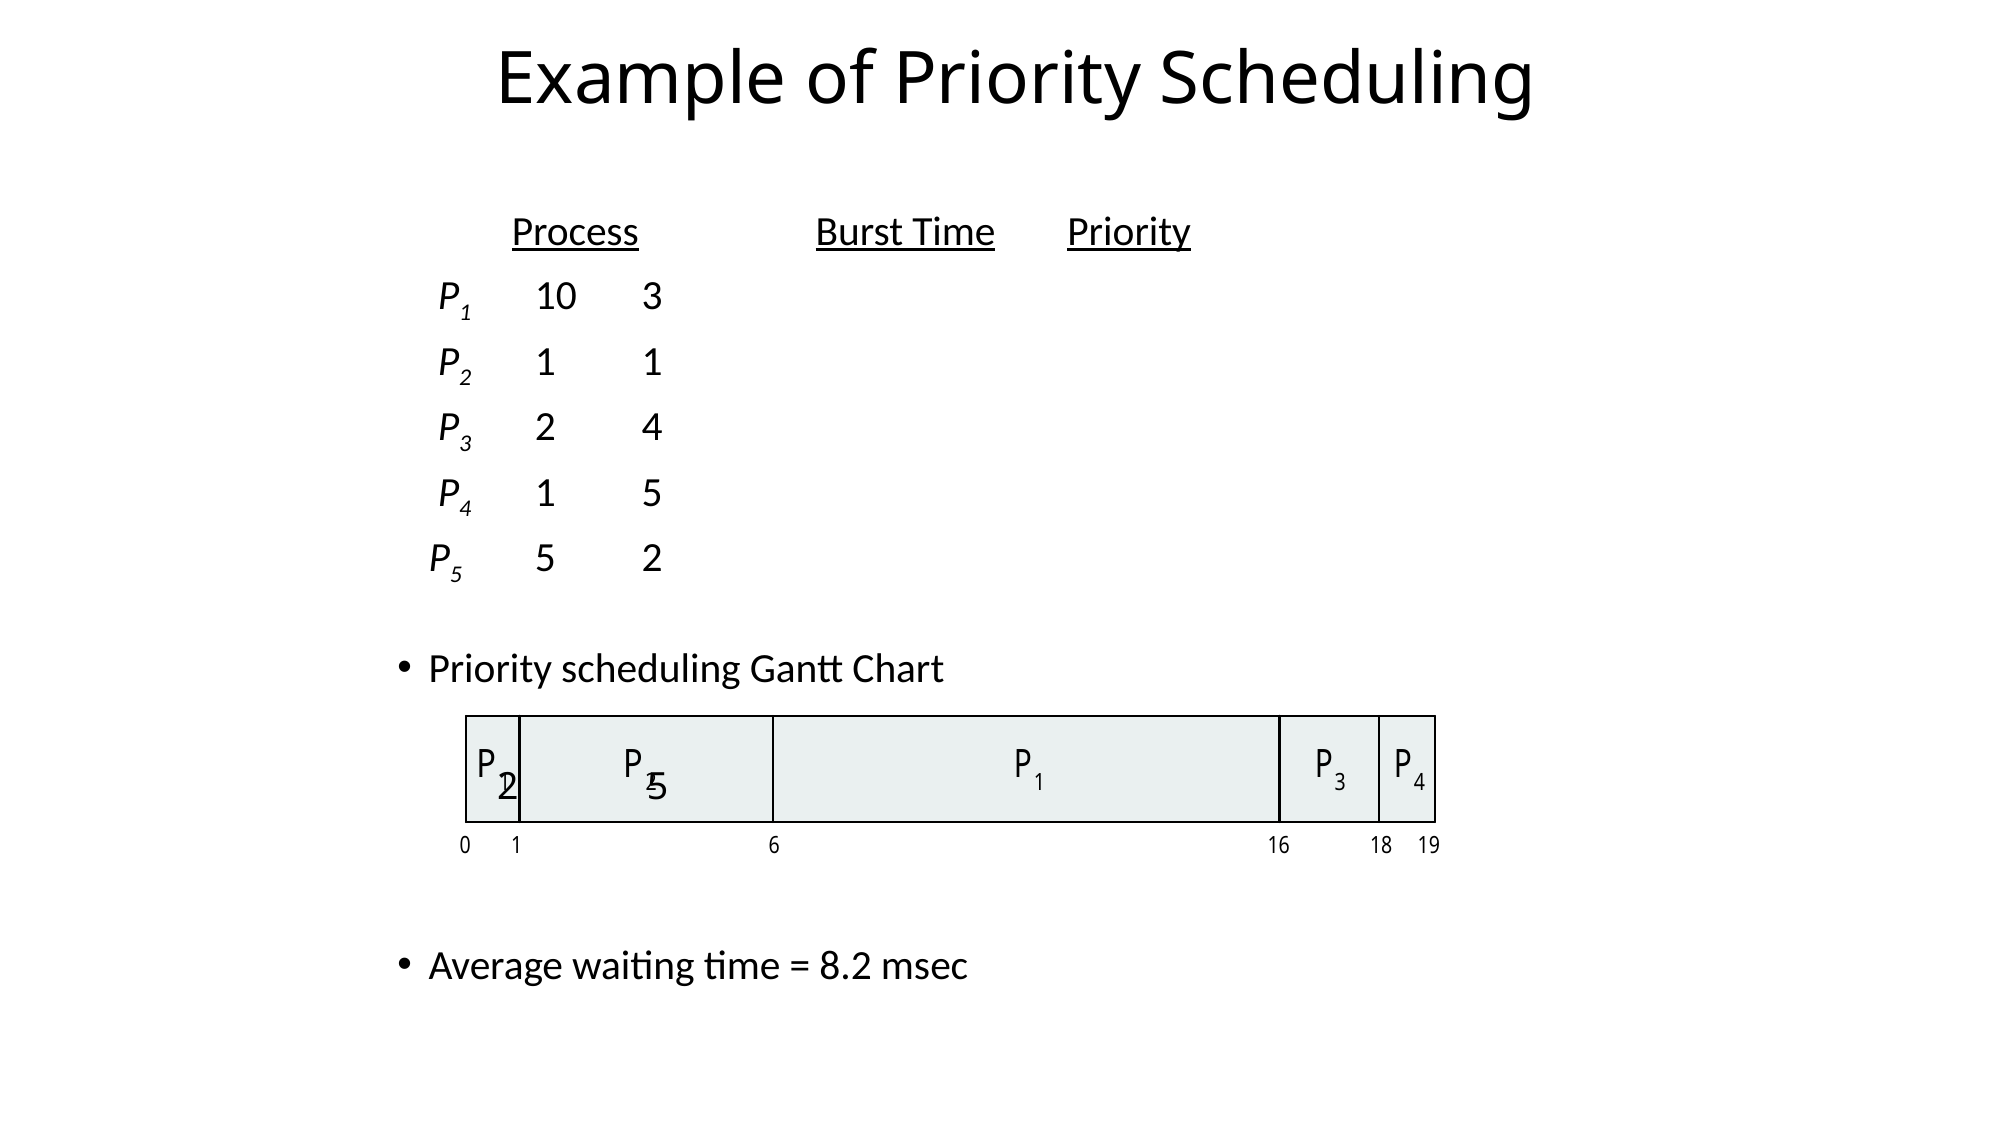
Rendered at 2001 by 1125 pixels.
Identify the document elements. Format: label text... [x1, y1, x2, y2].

list ProcessA arri Burst TimeT Priority P1 10 3 P2 1 1 P3 2 4 P4 1 5 P5 5 2 Priority scheduling Gantt Chart Average waiting time = 8.2 msec [382, 202, 1750, 1005]
picture [456, 712, 1451, 859]
title Example of Priority Scheduling [480, 33, 1675, 128]
